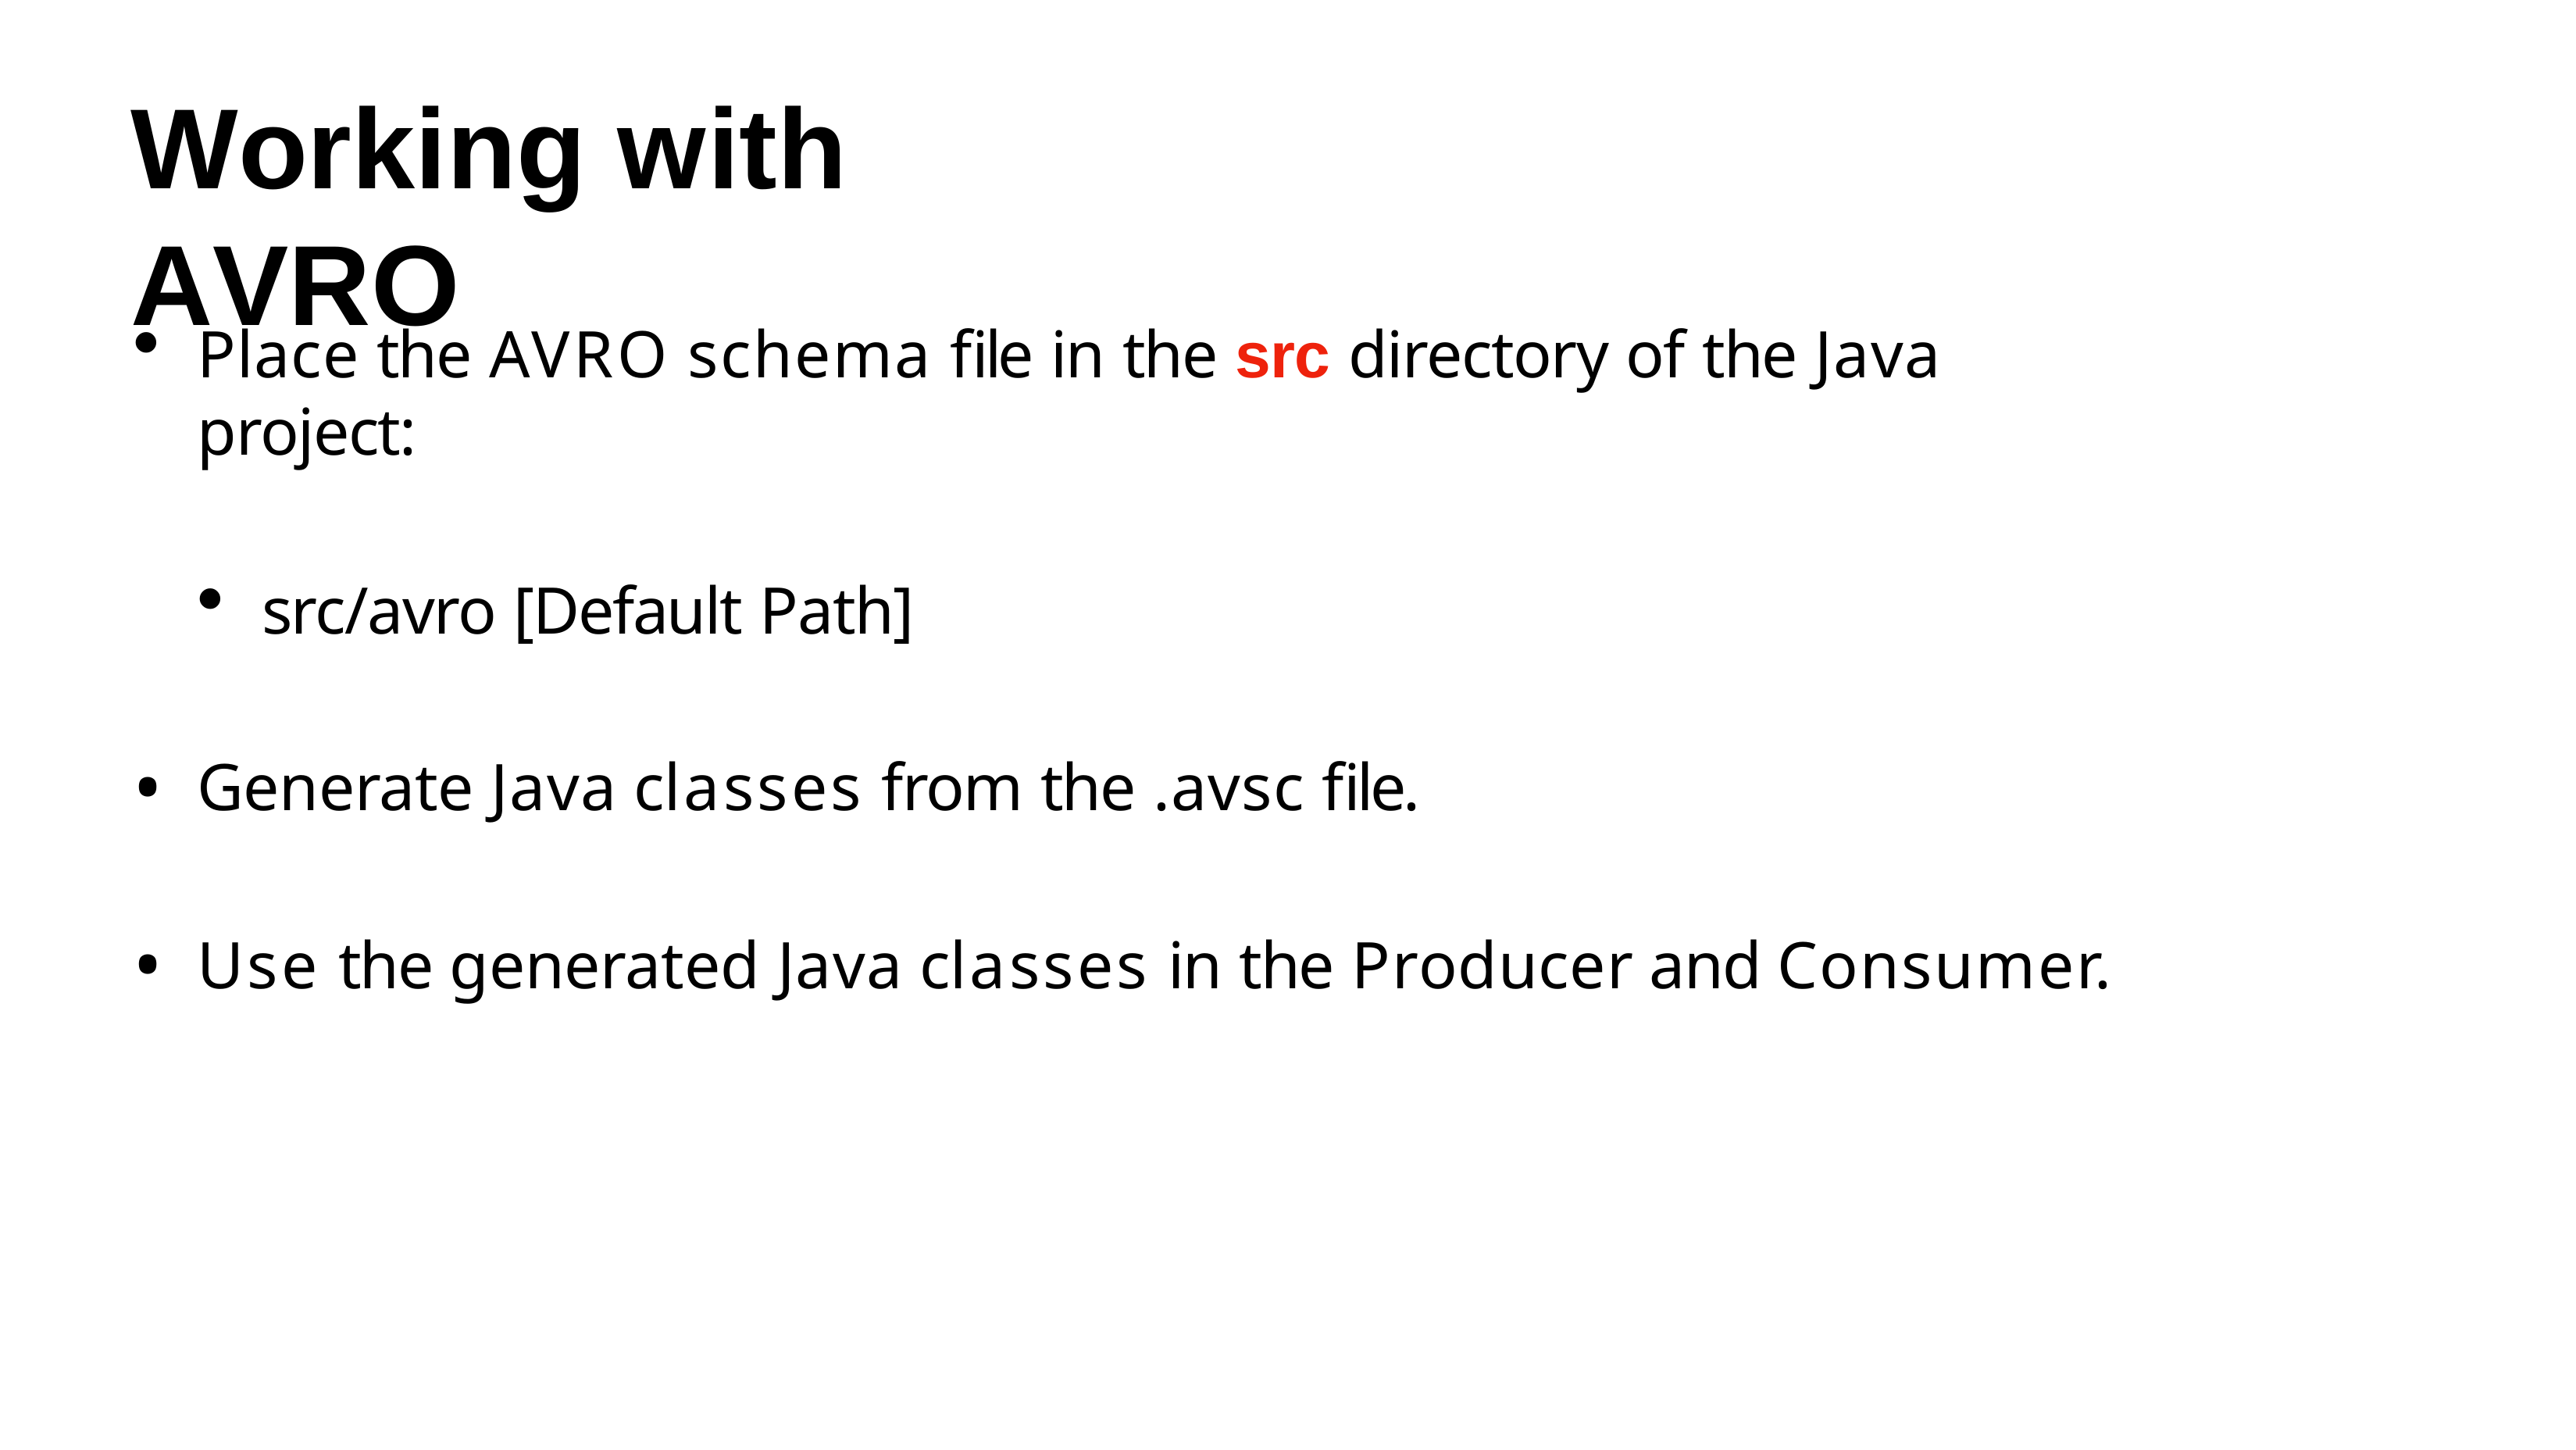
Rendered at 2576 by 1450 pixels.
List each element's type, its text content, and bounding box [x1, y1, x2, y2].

text_box Place the AVRO schema file in the src directory of the Java project: src/avro [Default Path] Generate Java classes from the .avsc file. Use the generated Java classes in the Producer and Consumer. [130, 312, 2171, 1002]
title Working with AVRO [129, 73, 1153, 348]
